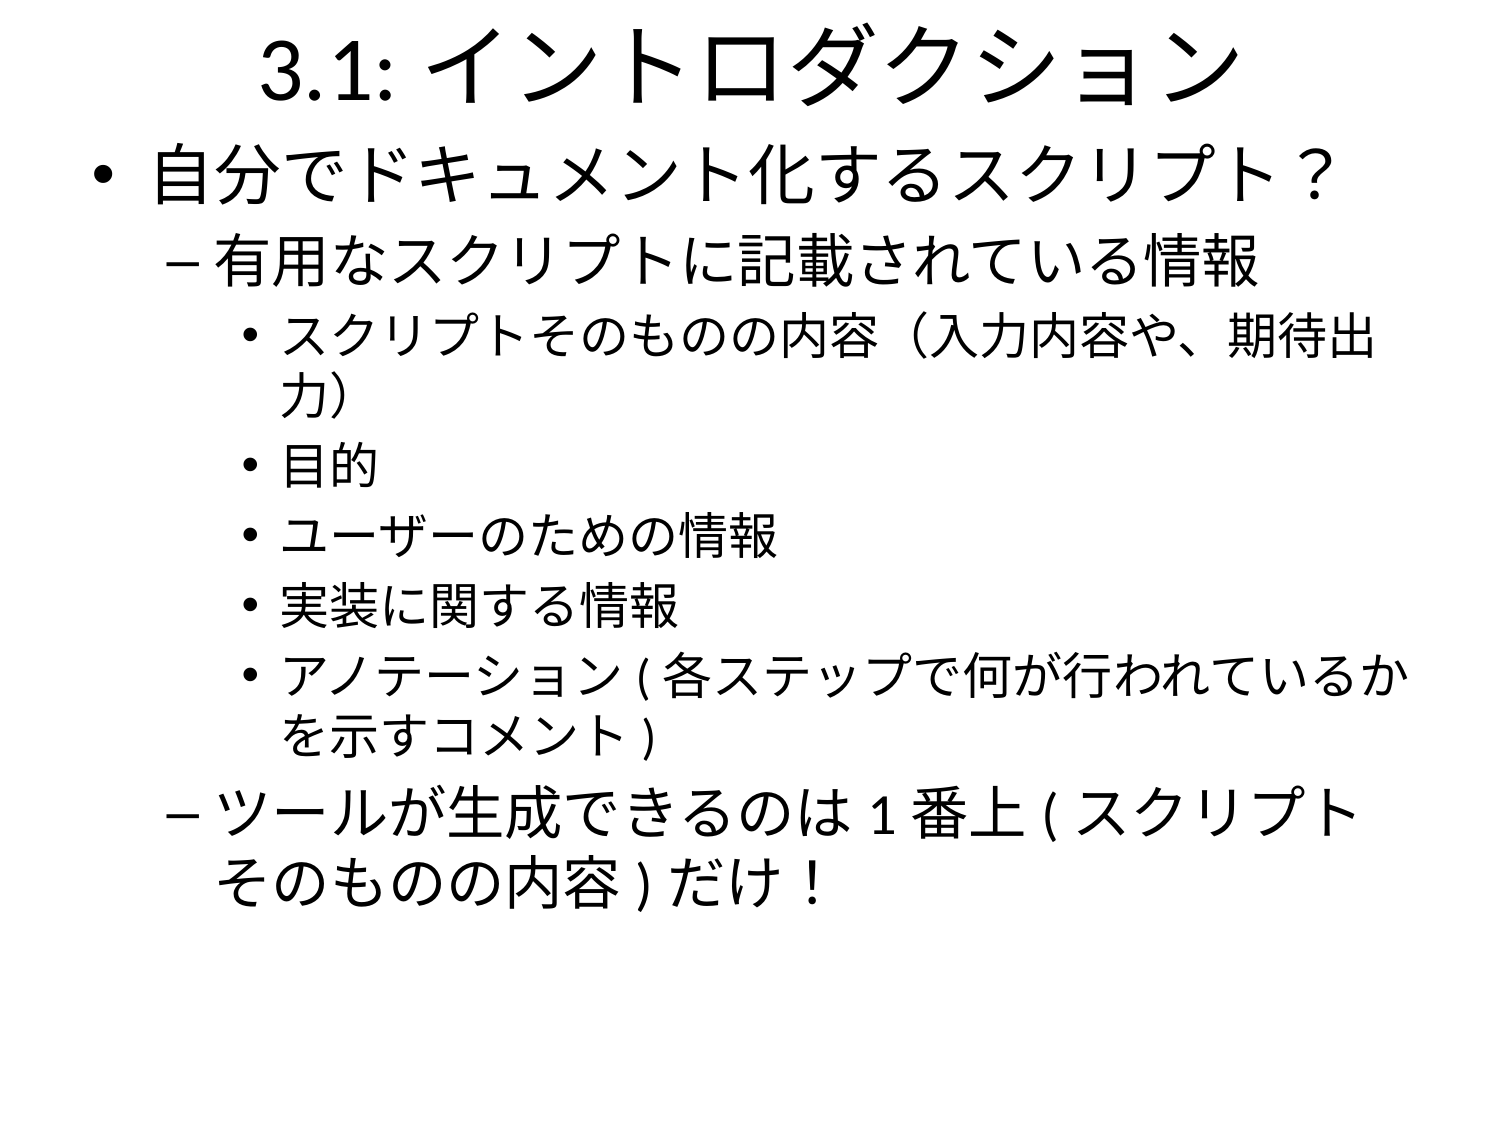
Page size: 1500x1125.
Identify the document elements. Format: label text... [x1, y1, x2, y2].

text_box 3.1:イントロダクション [76, 0, 1427, 128]
list 自分でドキュメント化するスクリプト？ 有用なスクリプトに記載されている情報 スクリプトそのものの内容（入力内容や、期待出力） 目的 ユーザーのための情報 実装に関する情報 アノテーション(各ステップで何が行われているかを示すコメント) ツールが生成できるのは1番上(スクリプトそのものの内容)だけ！ [76, 128, 1427, 946]
